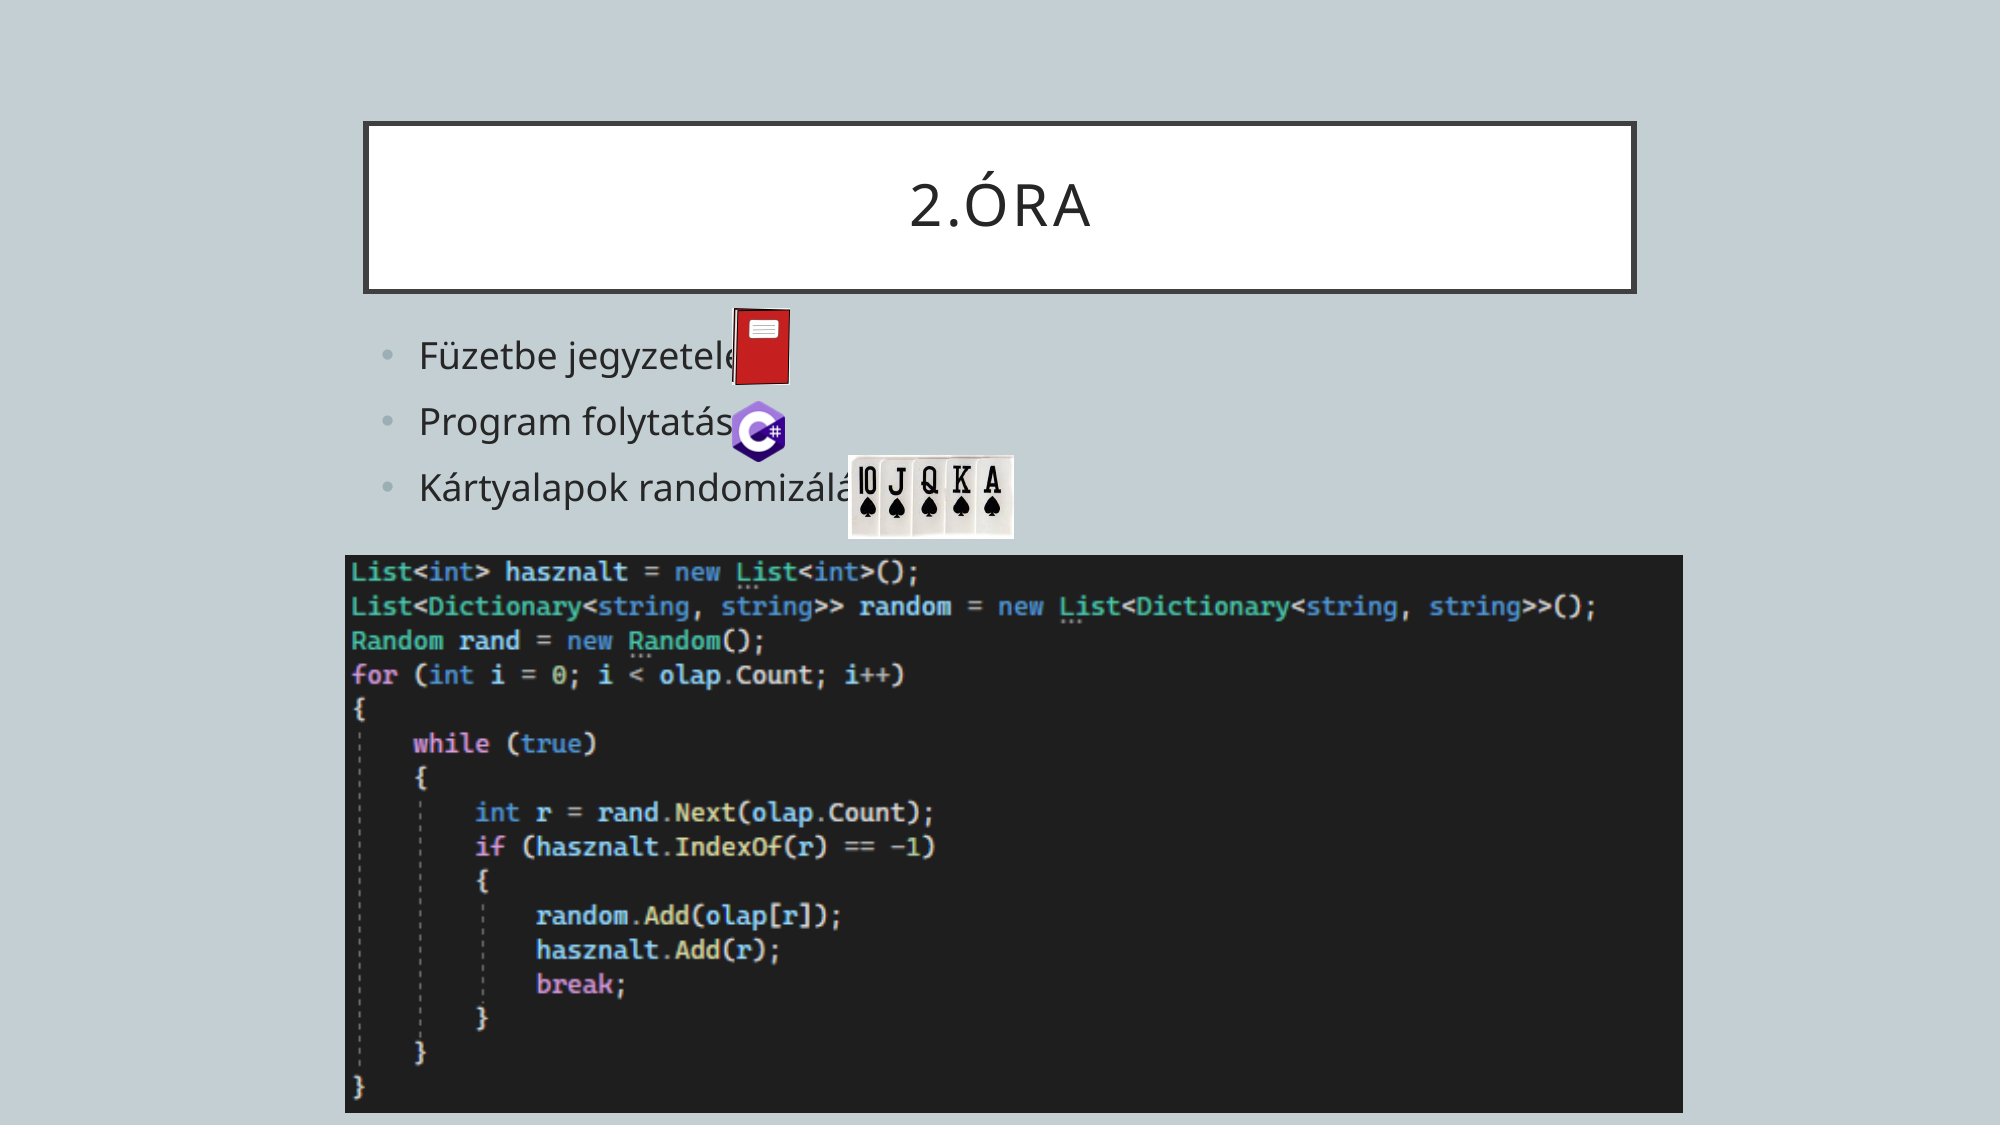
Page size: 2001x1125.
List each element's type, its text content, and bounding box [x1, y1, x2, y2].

picture [848, 455, 1015, 539]
list Füzetbe jegyzetelés Program folytatása: Kártyalapok randomizálása [366, 324, 1634, 555]
picture [345, 555, 1683, 1113]
picture [732, 401, 785, 462]
picture [732, 307, 790, 385]
title 2.Óra [363, 121, 1637, 294]
